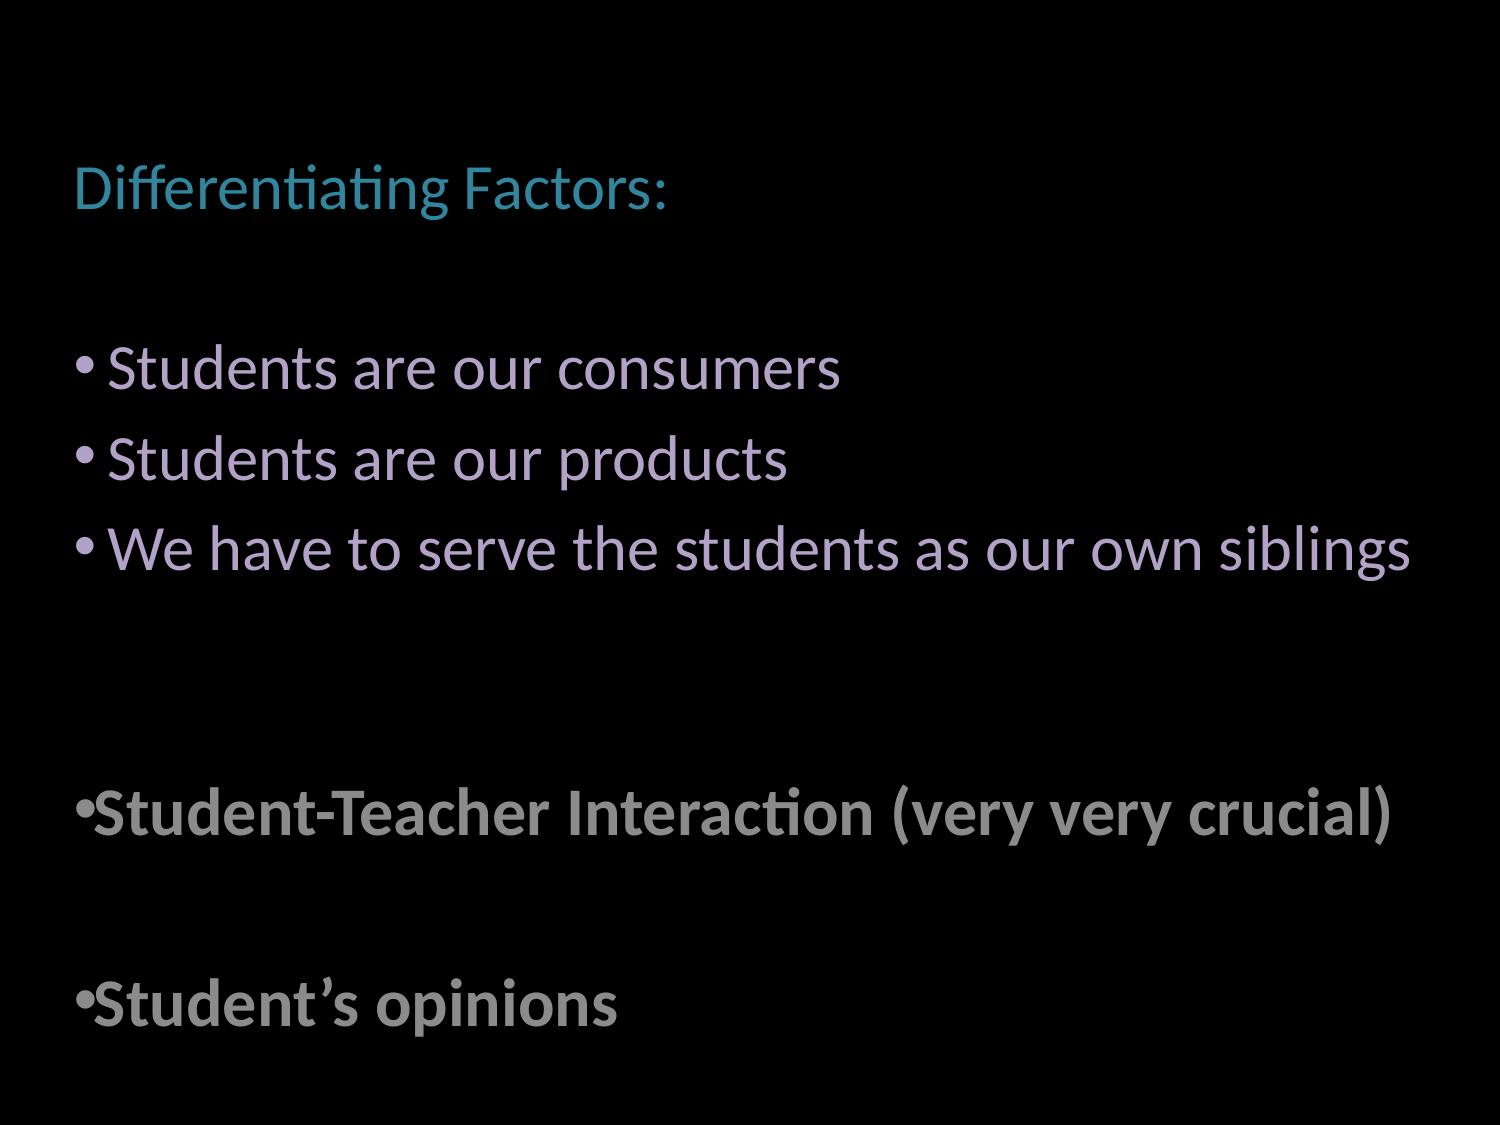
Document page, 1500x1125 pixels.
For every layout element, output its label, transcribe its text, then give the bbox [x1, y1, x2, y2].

subtitle Differentiating Factors: Students are our consumers Students are our products We have to serve the students as our own siblings Student-Teacher Interaction (very very crucial) Student’s opinions [58, 137, 1500, 1125]
